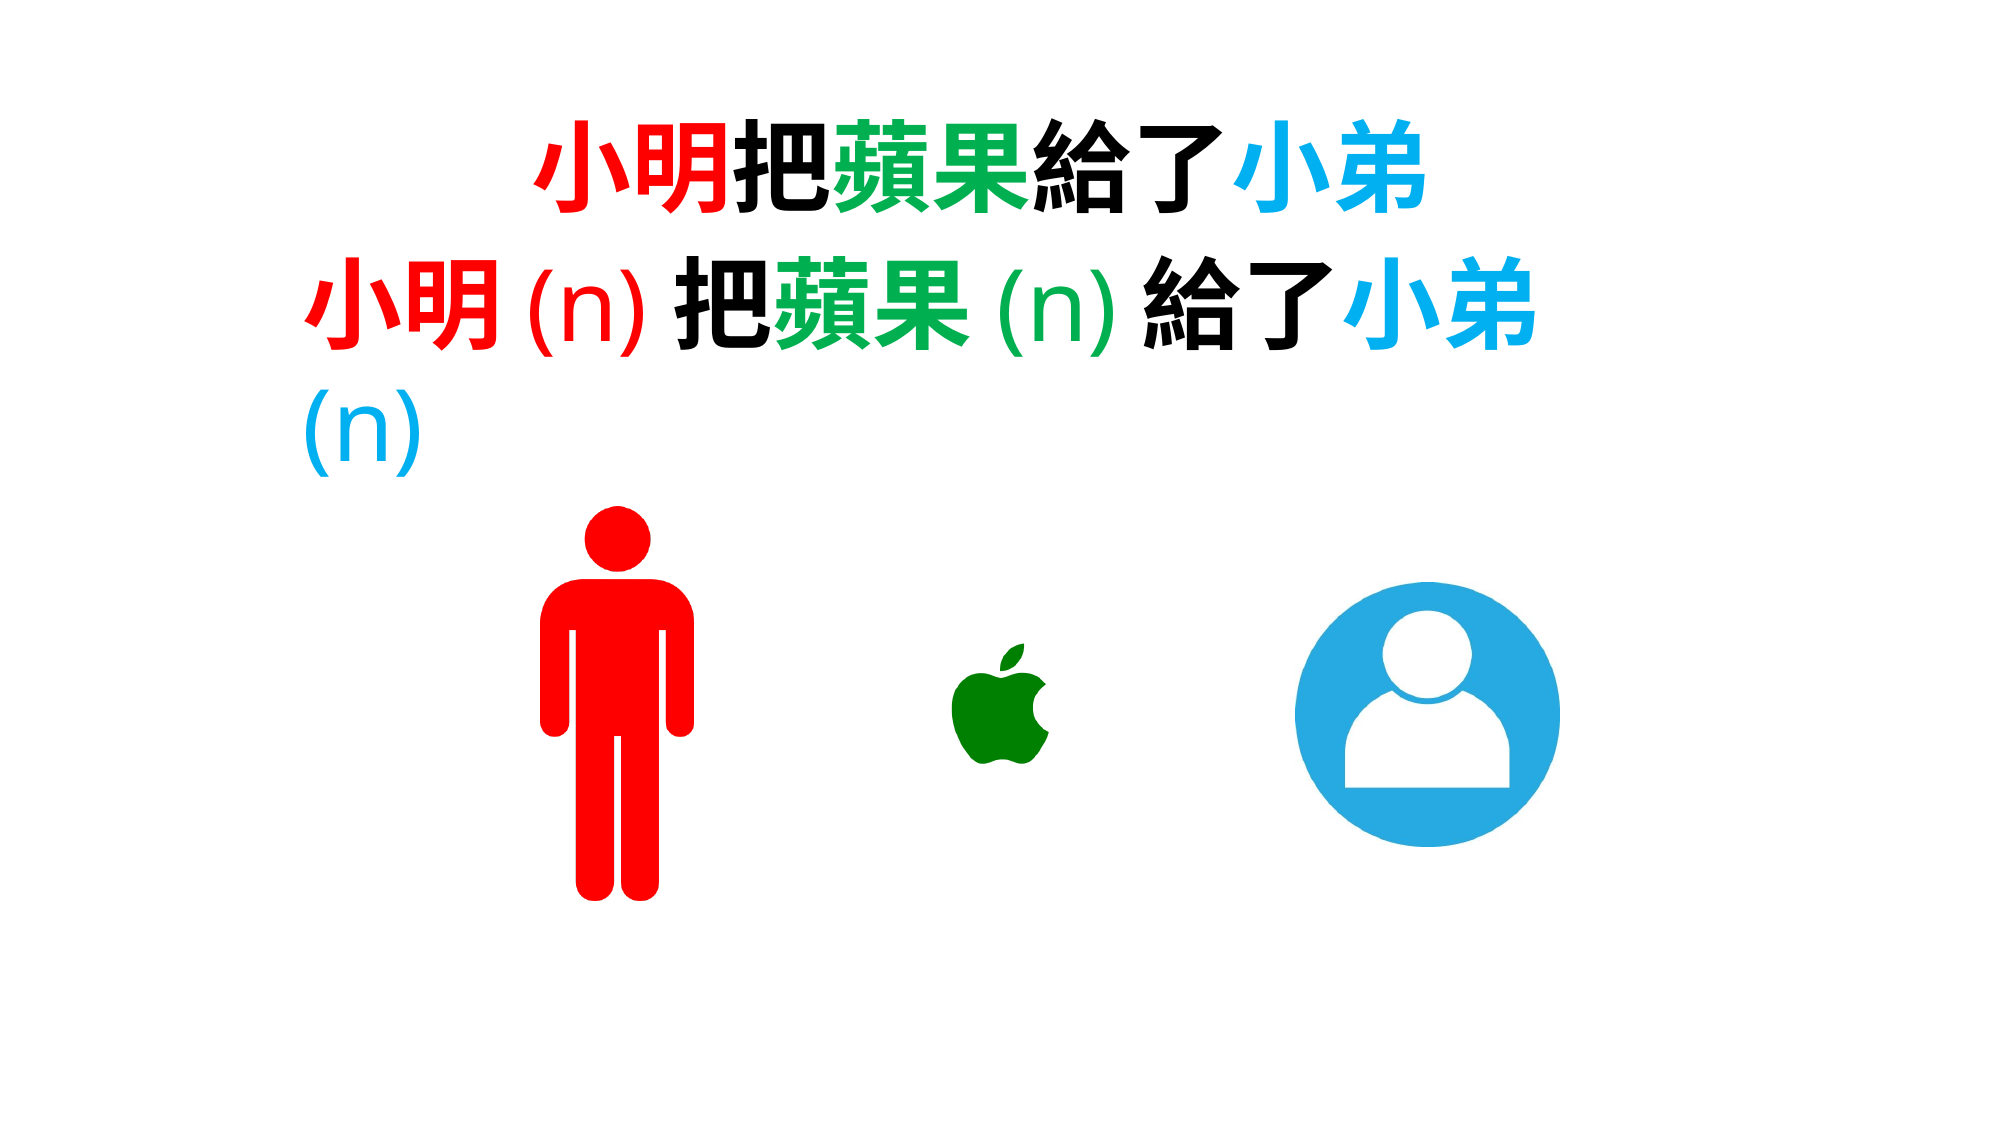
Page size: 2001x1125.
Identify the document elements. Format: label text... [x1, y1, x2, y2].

text_box 小明把蘋果給了小弟 [516, 97, 1451, 233]
picture [940, 643, 1060, 764]
picture [1295, 582, 1560, 847]
picture [540, 506, 694, 901]
text_box 小明(n)把蘋果(n)給了小弟(n) [287, 233, 1647, 489]
